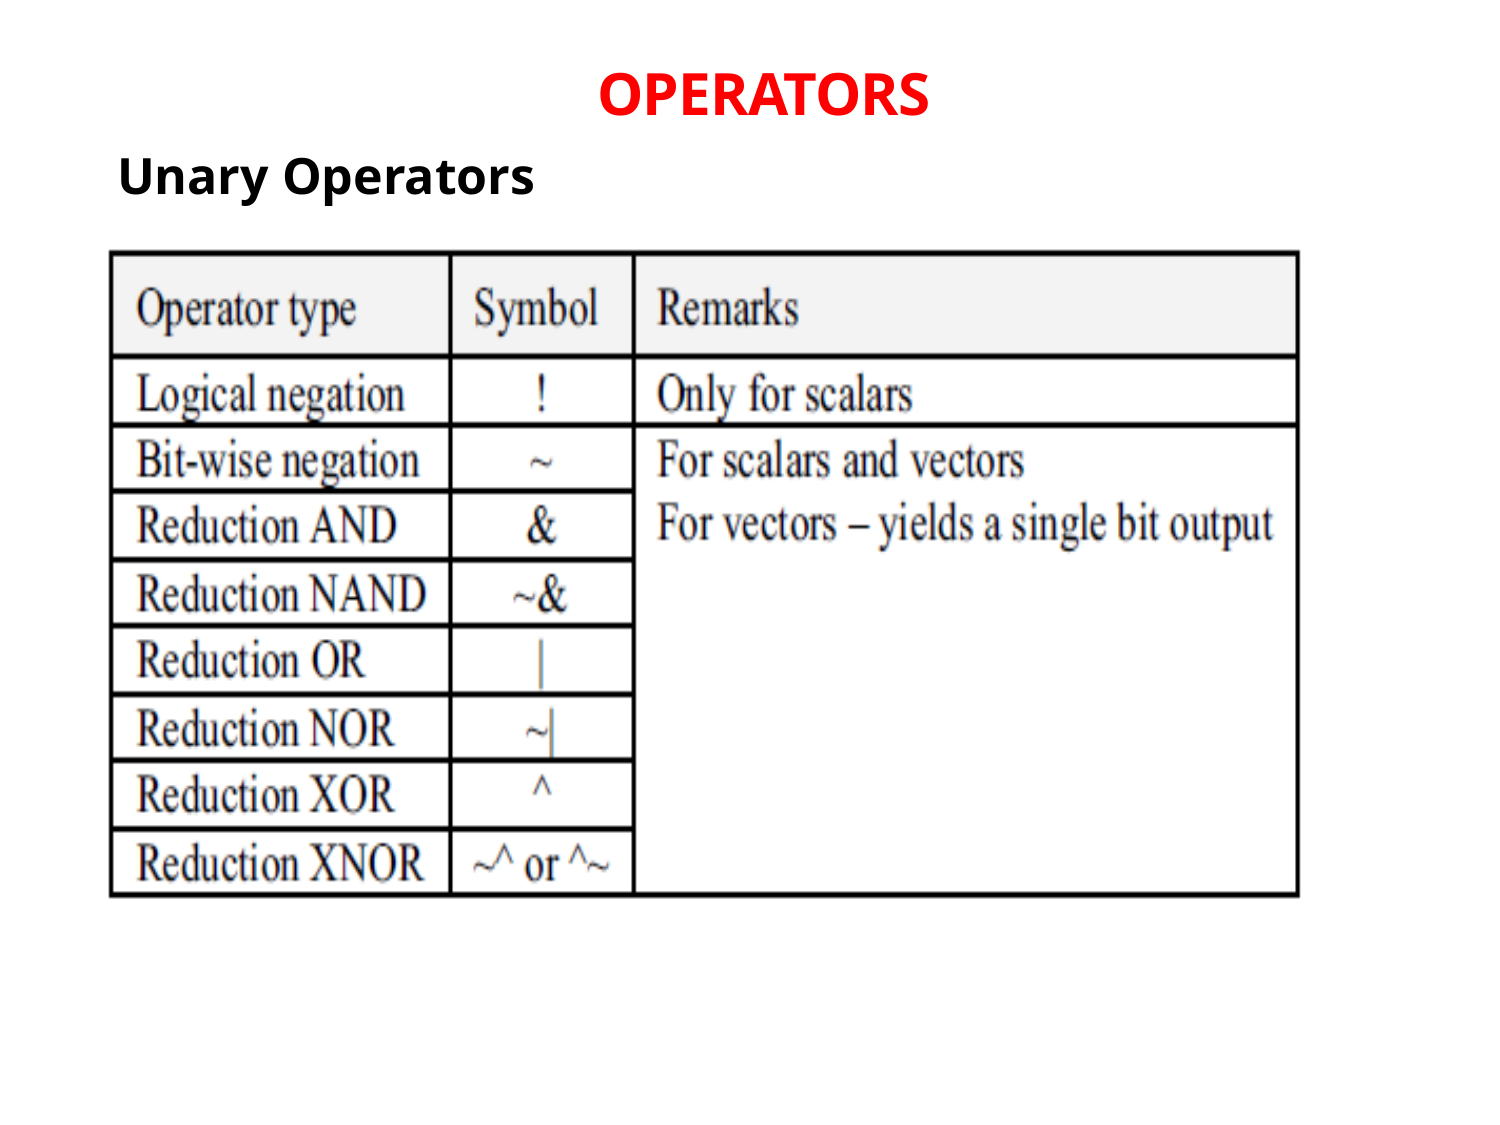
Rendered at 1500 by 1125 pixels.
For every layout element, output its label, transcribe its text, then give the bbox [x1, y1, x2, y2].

text_box [99, 237, 1313, 913]
text_box OPERATORS [582, 50, 946, 135]
text_box Unary Operators [102, 137, 551, 213]
